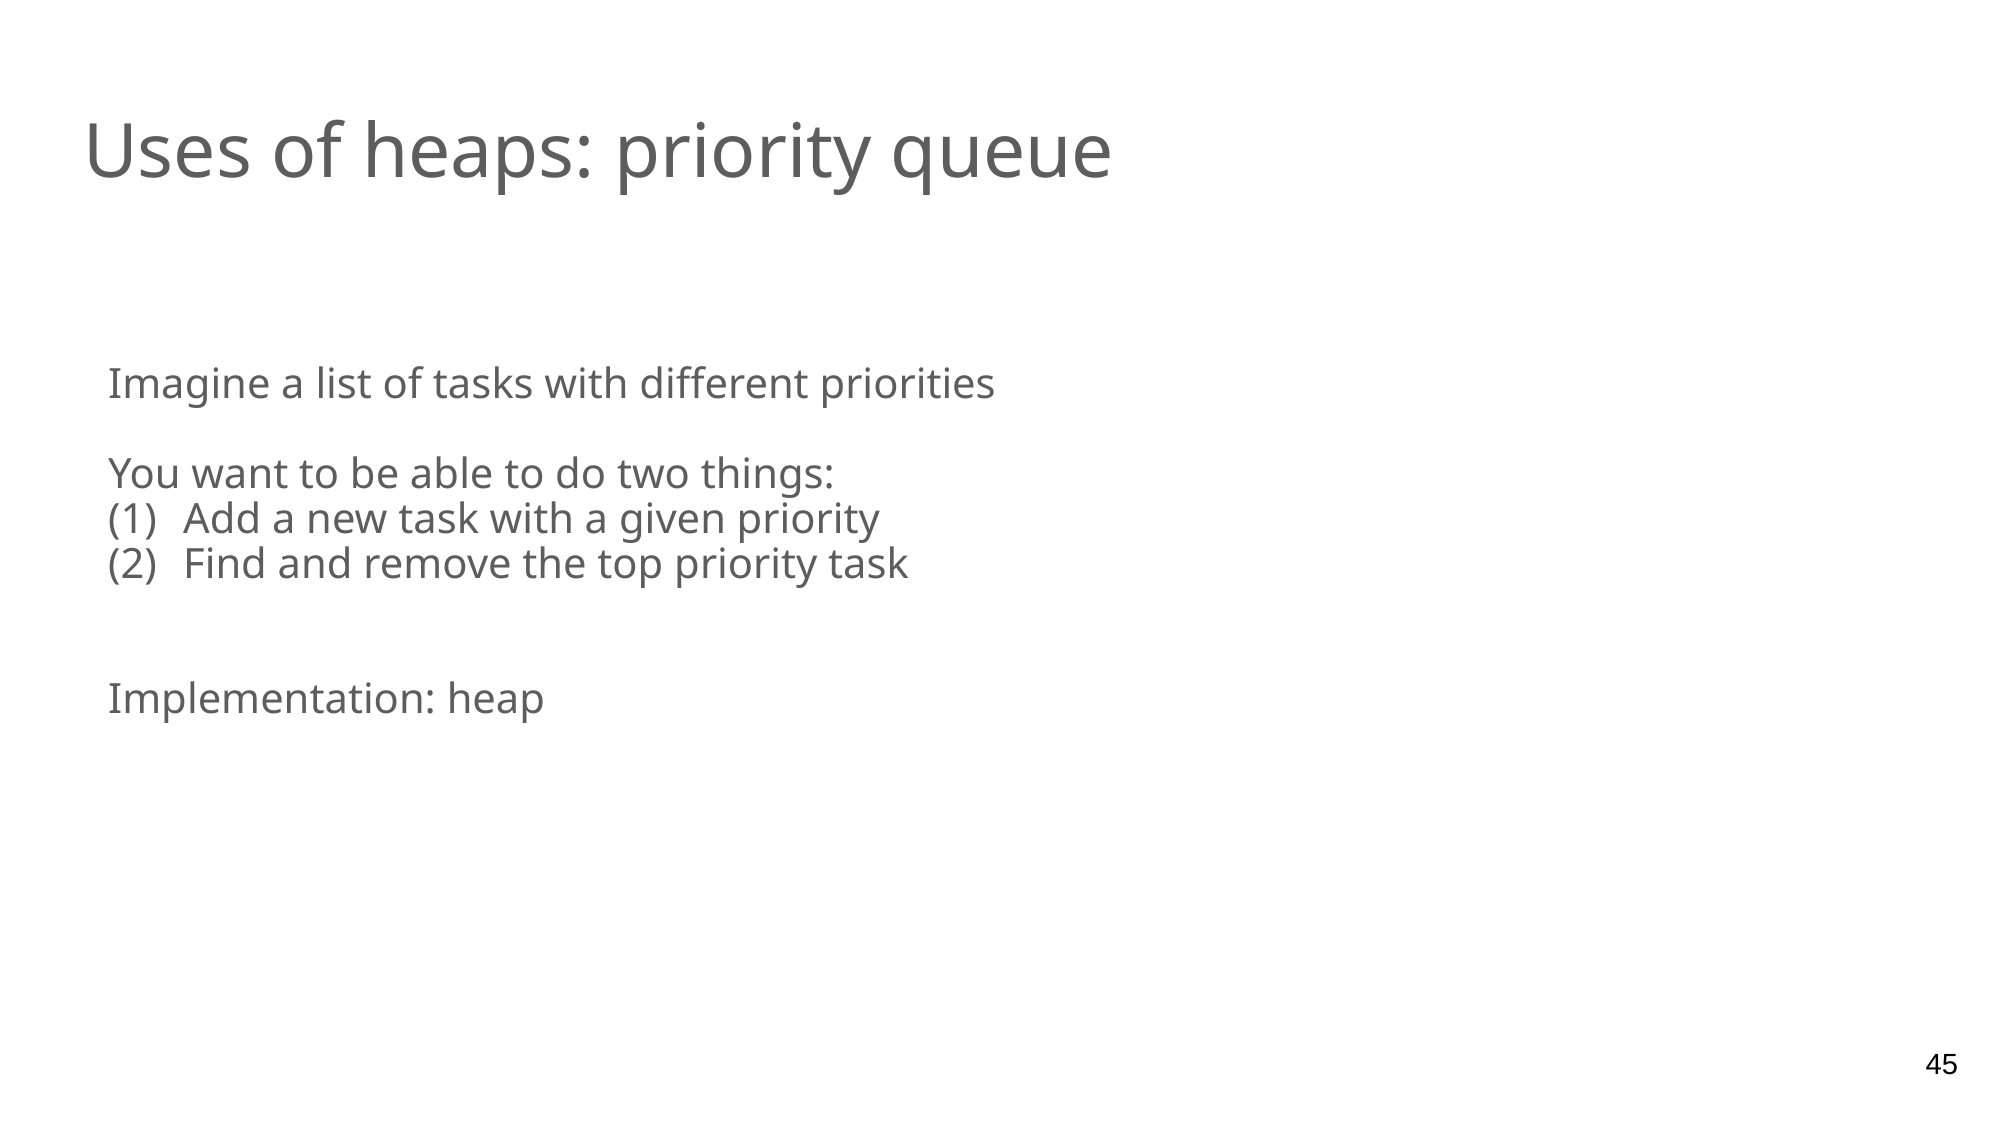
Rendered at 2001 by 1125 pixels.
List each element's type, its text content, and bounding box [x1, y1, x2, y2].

list Imagine a list of tasks with different priorities You want to be able to do two things: Add a new task with a given priority Find and remove the top priority task Implementation: heap [68, 252, 1932, 1000]
title Uses of heaps: priority queue [68, 97, 1932, 223]
slide_number 45 [1853, 1019, 1974, 1106]
